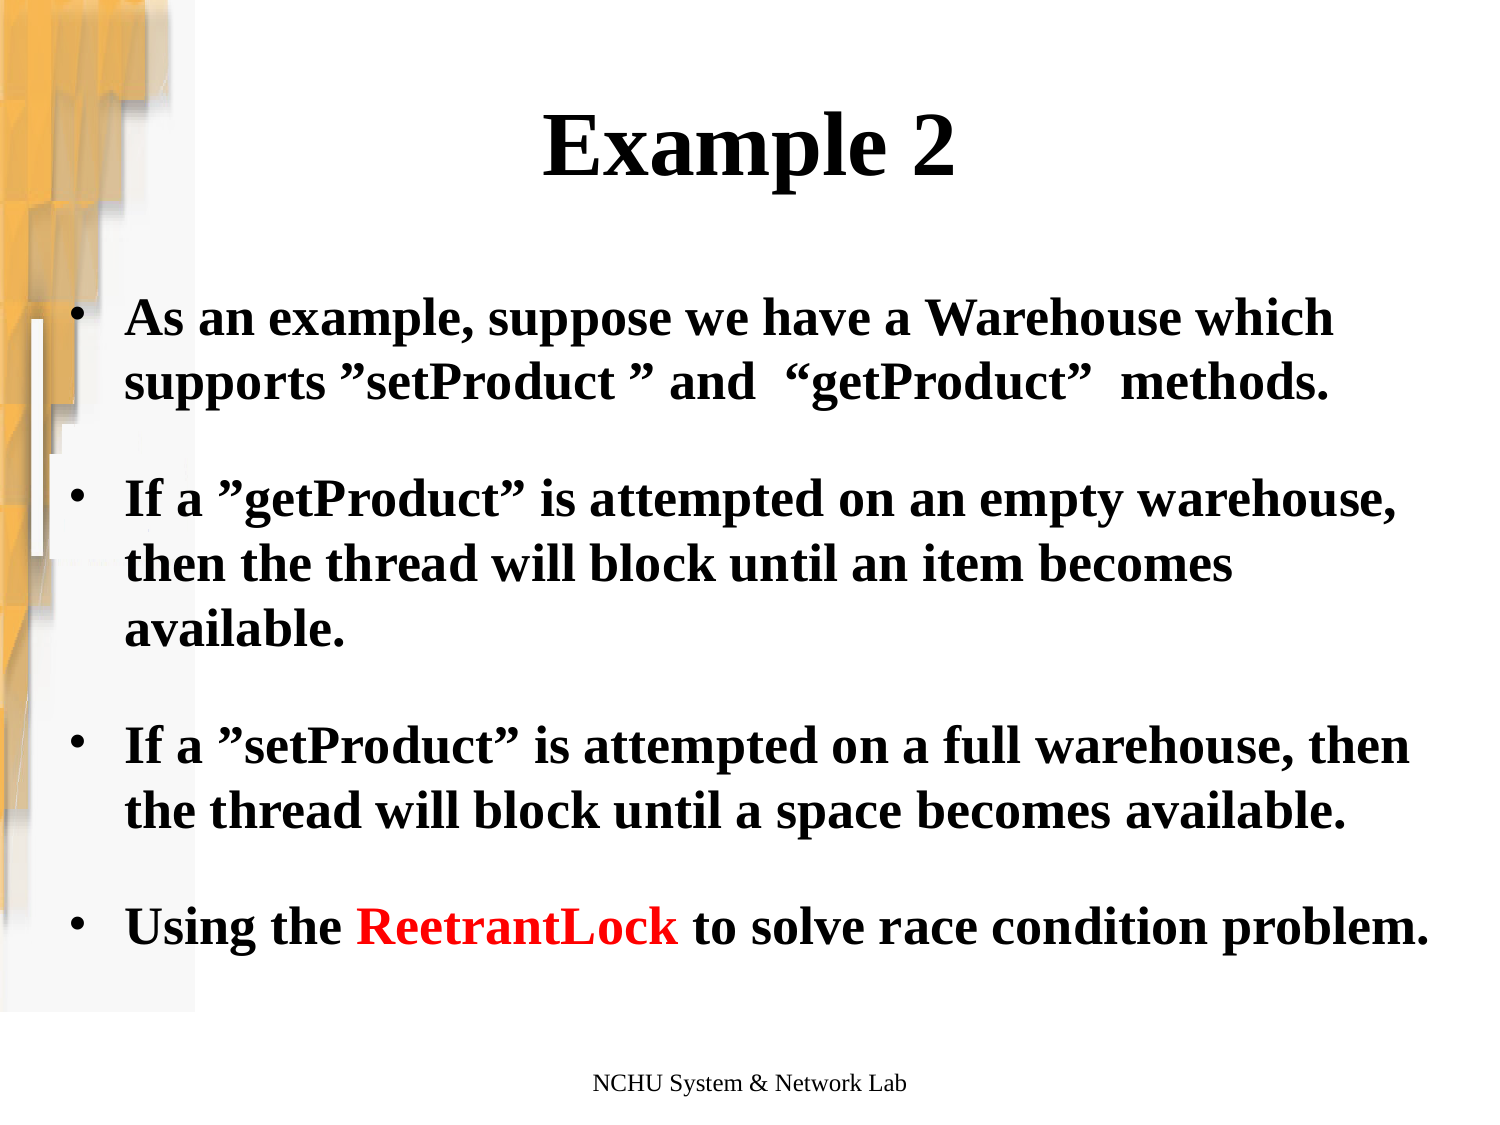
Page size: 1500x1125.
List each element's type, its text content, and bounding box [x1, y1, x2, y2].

list As an example, suppose we have a Warehouse which supports ”setProduct ” and “getProduct” methods. If a ”getProduct” is attempted on an empty warehouse, then the thread will block until an item becomes available. If a ”setProduct” is attempted on a full warehouse, then the thread will block until a space becomes available. Using the ReetrantLock to solve race condition problem. [53, 273, 1471, 1016]
footer NCHU System & Network Lab [430, 1058, 1069, 1094]
title Example 2 [75, 45, 1425, 233]
picture [0, 0, 195, 1012]
